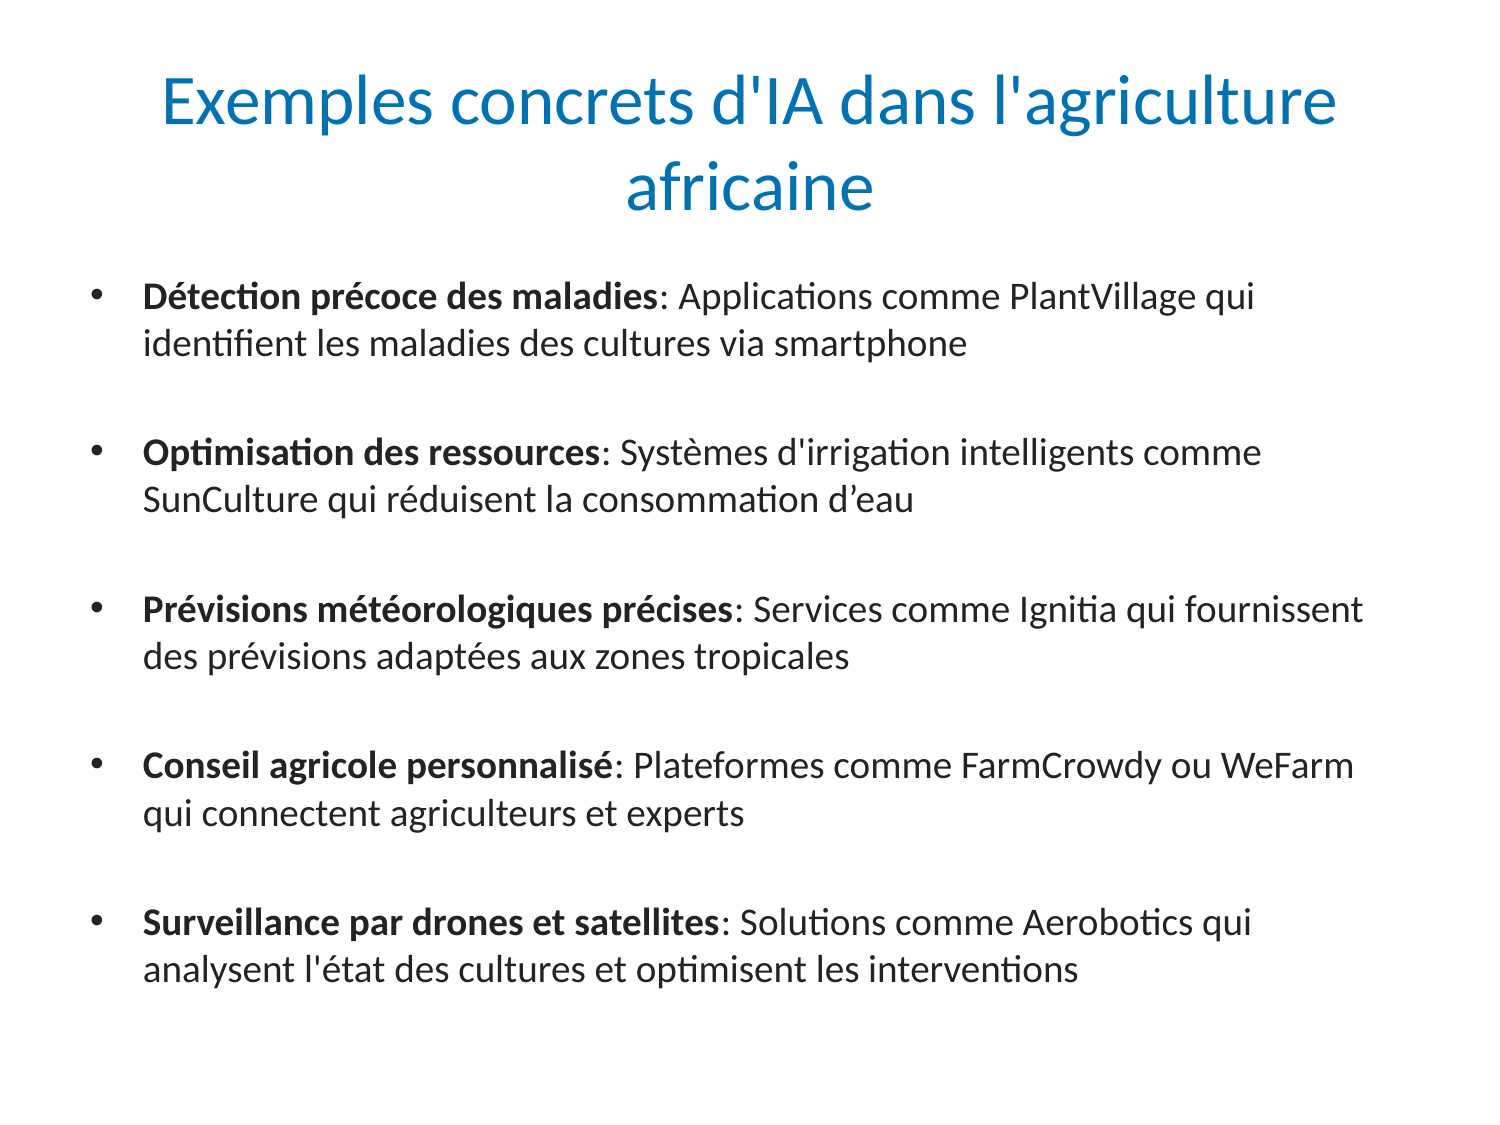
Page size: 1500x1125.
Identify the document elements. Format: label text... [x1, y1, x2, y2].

title Exemples concrets d'IA dans l'agriculture africaine [75, 45, 1425, 233]
list Détection précoce des maladies: Applications comme PlantVillage qui identifient les maladies des cultures via smartphone Optimisation des ressources: Systèmes d'irrigation intelligents comme SunCulture qui réduisent la consommation d’eau Prévisions météorologiques précises: Services comme Ignitia qui fournissent des prévisions adaptées aux zones tropicales Conseil agricole personnalisé: Plateformes comme FarmCrowdy ou WeFarm qui connectent agriculteurs et experts Surveillance par drones et satellites: Solutions comme Aerobotics qui analysent l'état des cultures et optimisent les interventions [75, 262, 1425, 1005]
